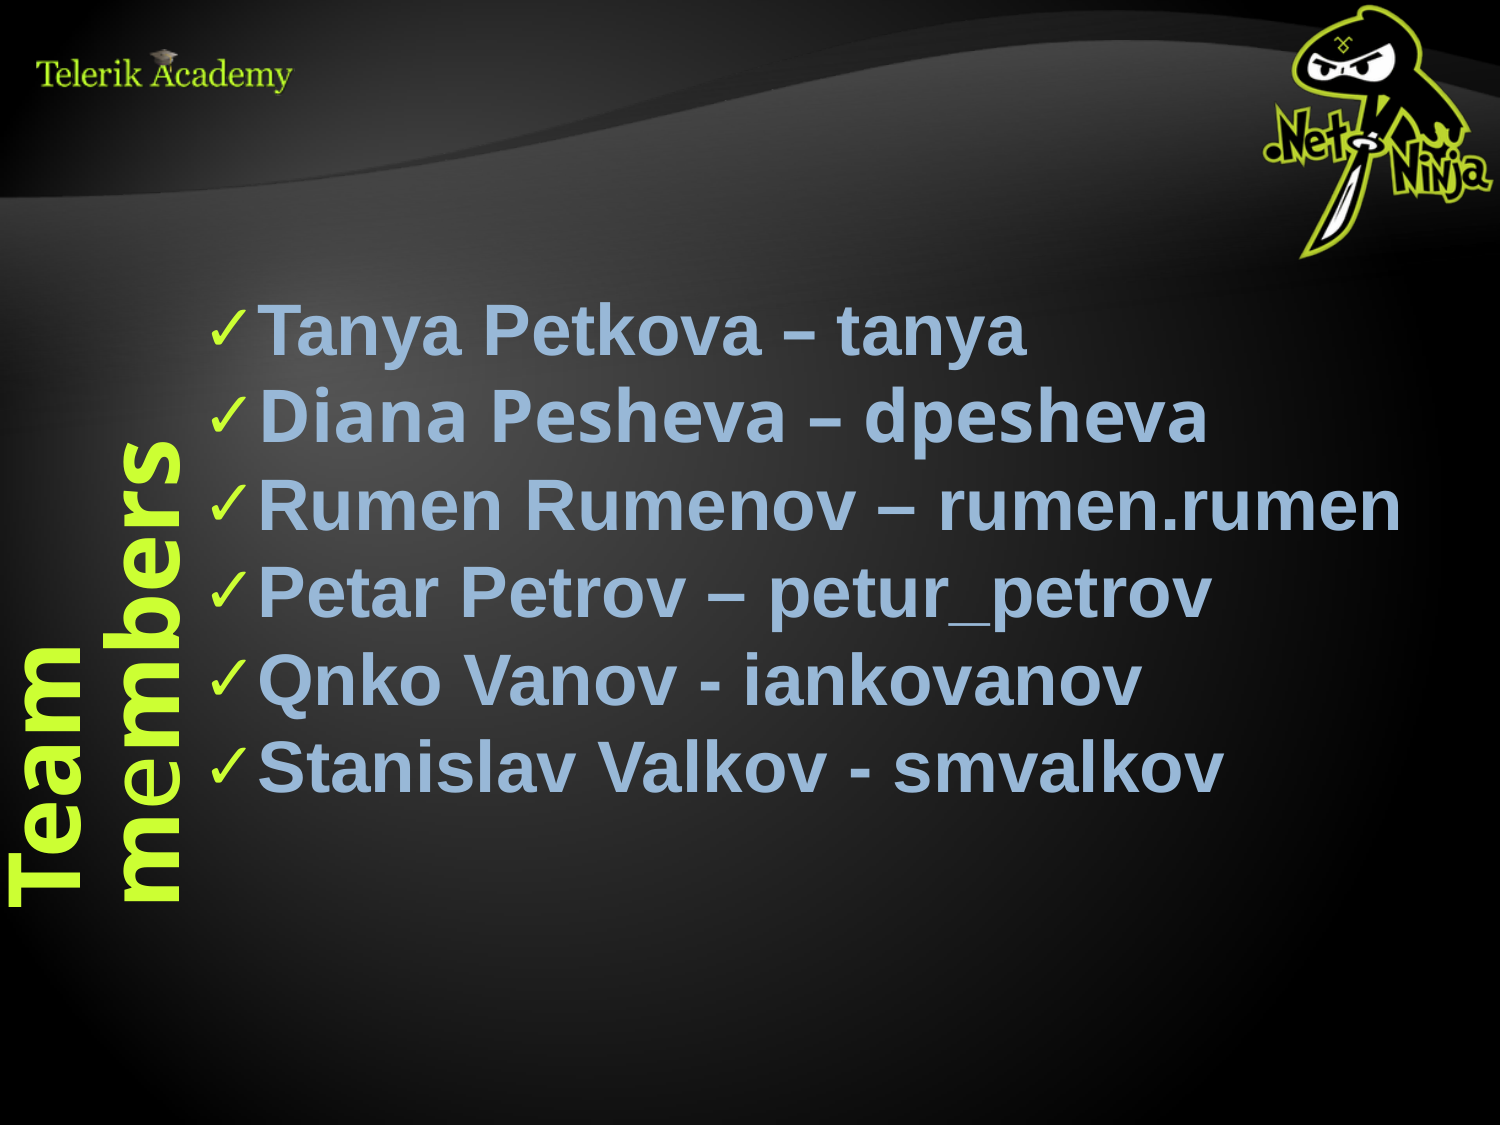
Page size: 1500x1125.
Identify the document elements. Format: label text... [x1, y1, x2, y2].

text_box Team members [24, 137, 176, 925]
text_box Tanya Petkova – tanya Diana Pesheva – dpesheva Rumen Rumenov – rumen.rumen Petar Petrov – petur_petrov Qnko Vanov - iankovanov Stanislav Valkov - smvalkov [187, 199, 1438, 821]
picture [0, 0, 1500, 1125]
